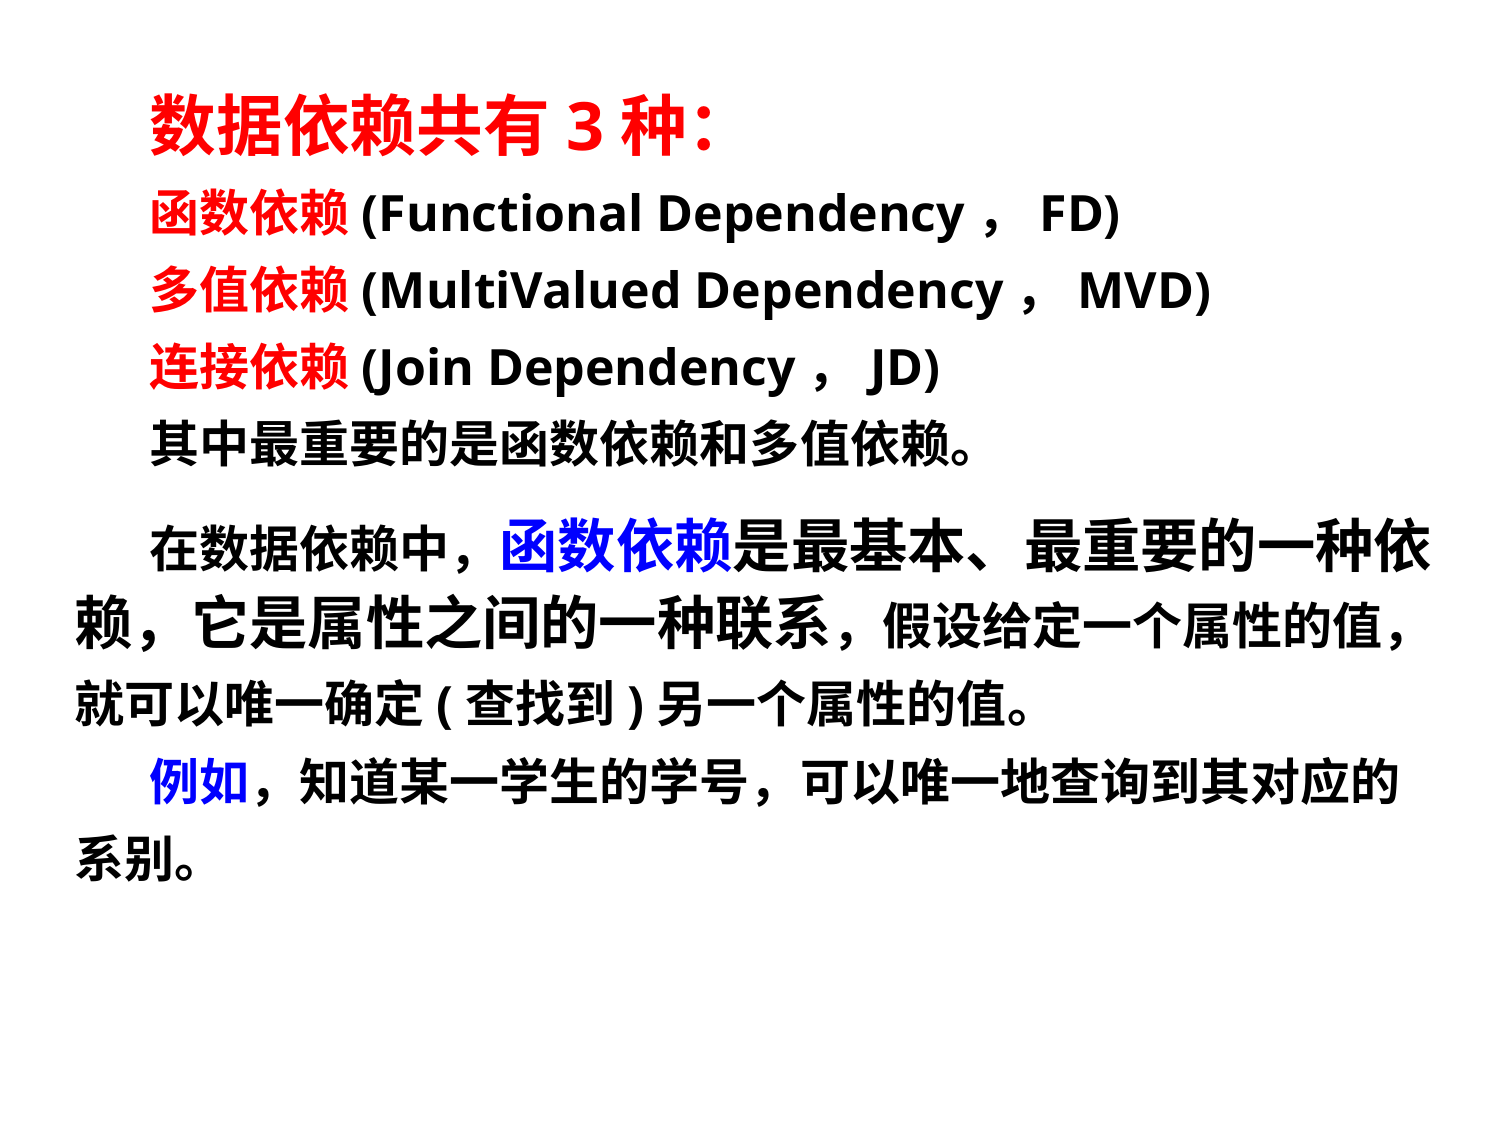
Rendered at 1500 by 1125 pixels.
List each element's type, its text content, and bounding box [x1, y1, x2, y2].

text_box 在数据依赖中，函数依赖是最基本、最重要的一种依赖，它是属性之间的一种联系，假设给定一个属性的值，就可以唯一确定(查找到)另一个属性的值。 例如，知道某一学生的学号，可以唯一地查询到其对应的系别。 [60, 494, 1449, 895]
text_box 数据依赖共有3种： 函数依赖(Functional Dependency，FD) 多值依赖(MultiValued Dependency，MVD) 连接依赖(Join Dependency，JD) 其中最重要的是函数依赖和多值依赖。 [60, 36, 1471, 480]
